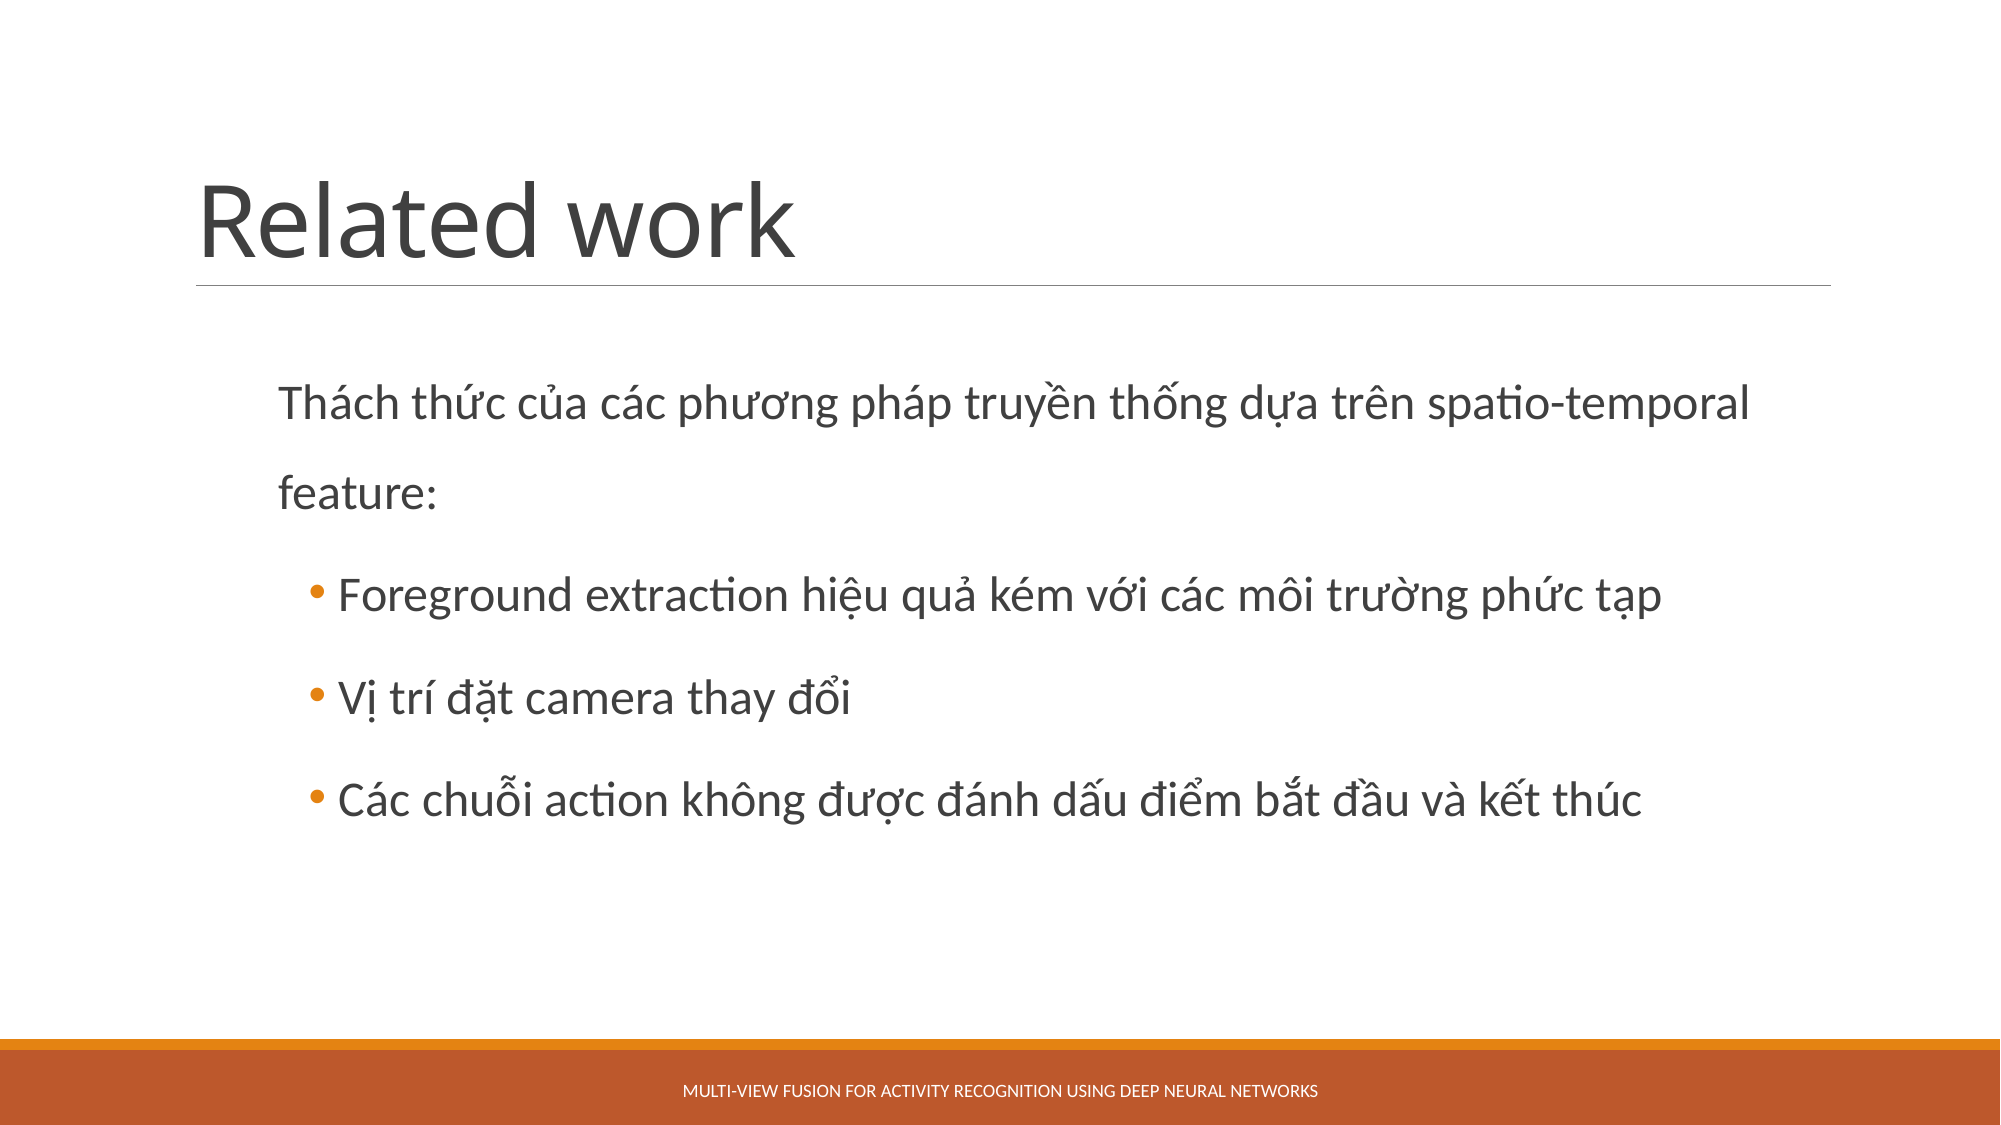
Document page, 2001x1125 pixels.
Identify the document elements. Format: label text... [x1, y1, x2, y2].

footer Multi-view fusion for activity recognition using deep neural networks [604, 1059, 1396, 1120]
list Thách thức của các phương pháp truyền thống dựa trên spatio-temporal feature: Foreground extraction hiệu quả kém với các môi trường phức tạp Vị trí đặt camera thay đổi Các chuỗi action không được đánh dấu điểm bắt đầu và kết thúc [215, 331, 1830, 1037]
title Related work [180, 47, 1830, 285]
